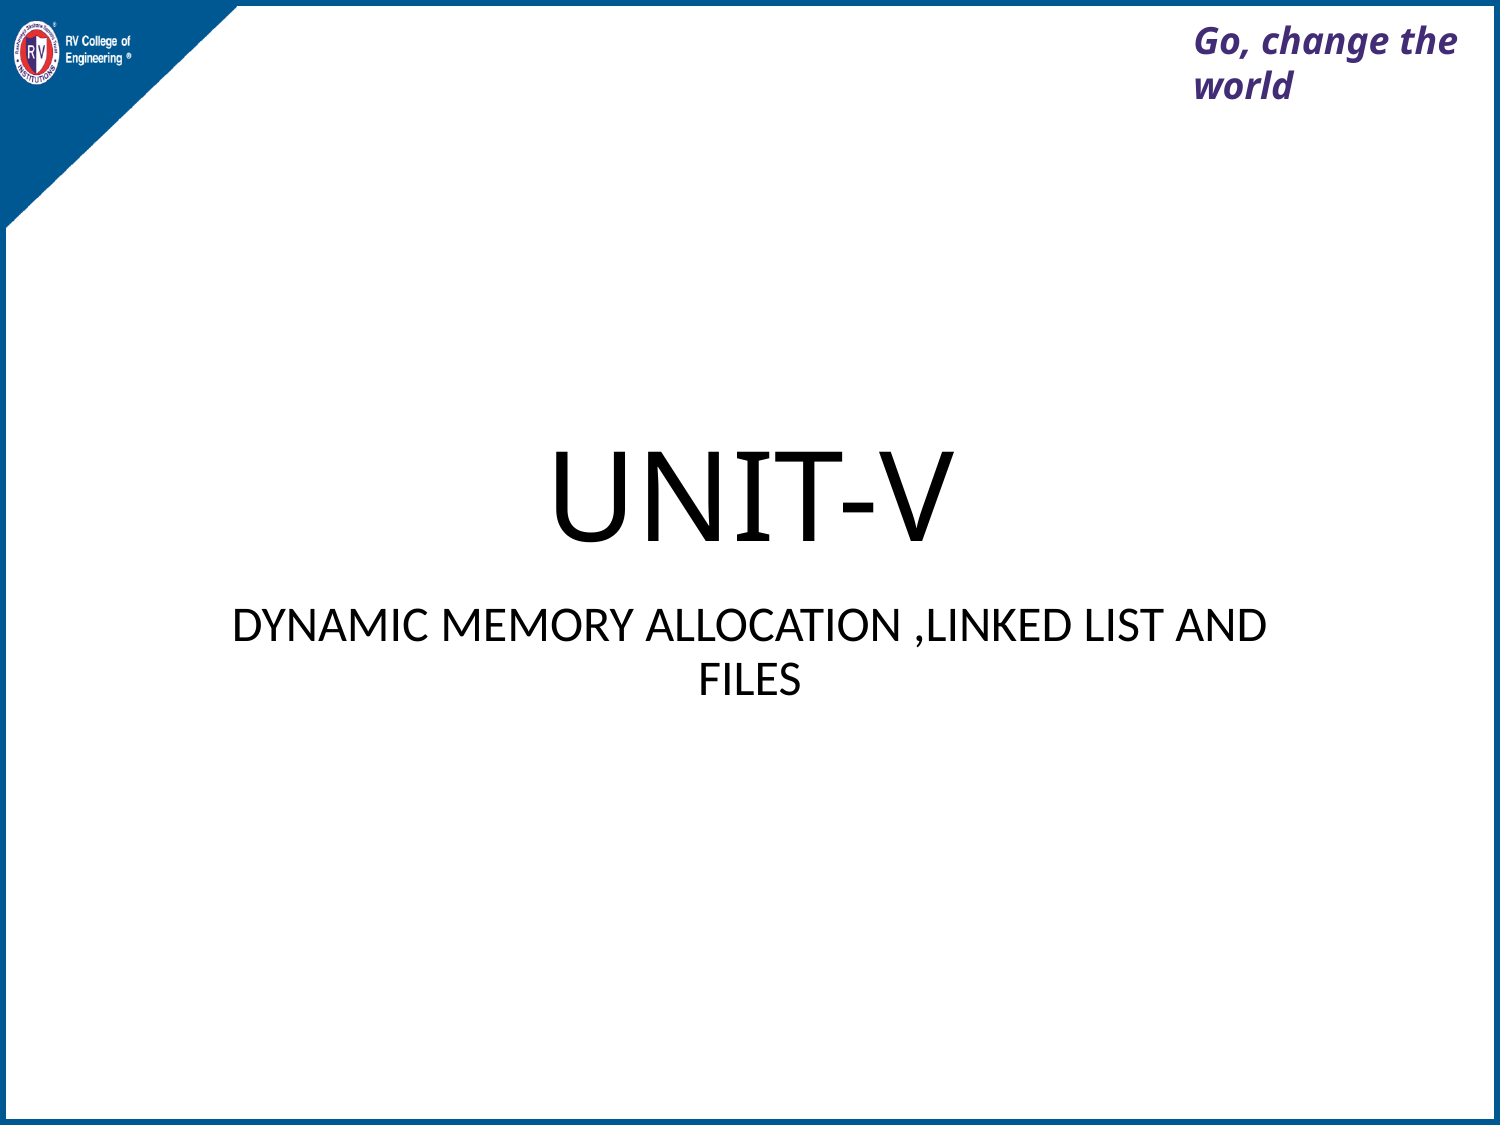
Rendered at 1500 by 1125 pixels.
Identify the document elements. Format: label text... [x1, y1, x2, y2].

subtitle DYNAMIC MEMORY ALLOCATION ,LINKED LIST AND FILES [187, 590, 1313, 863]
picture [1, 6, 237, 232]
title UNIT-V [187, 184, 1313, 576]
